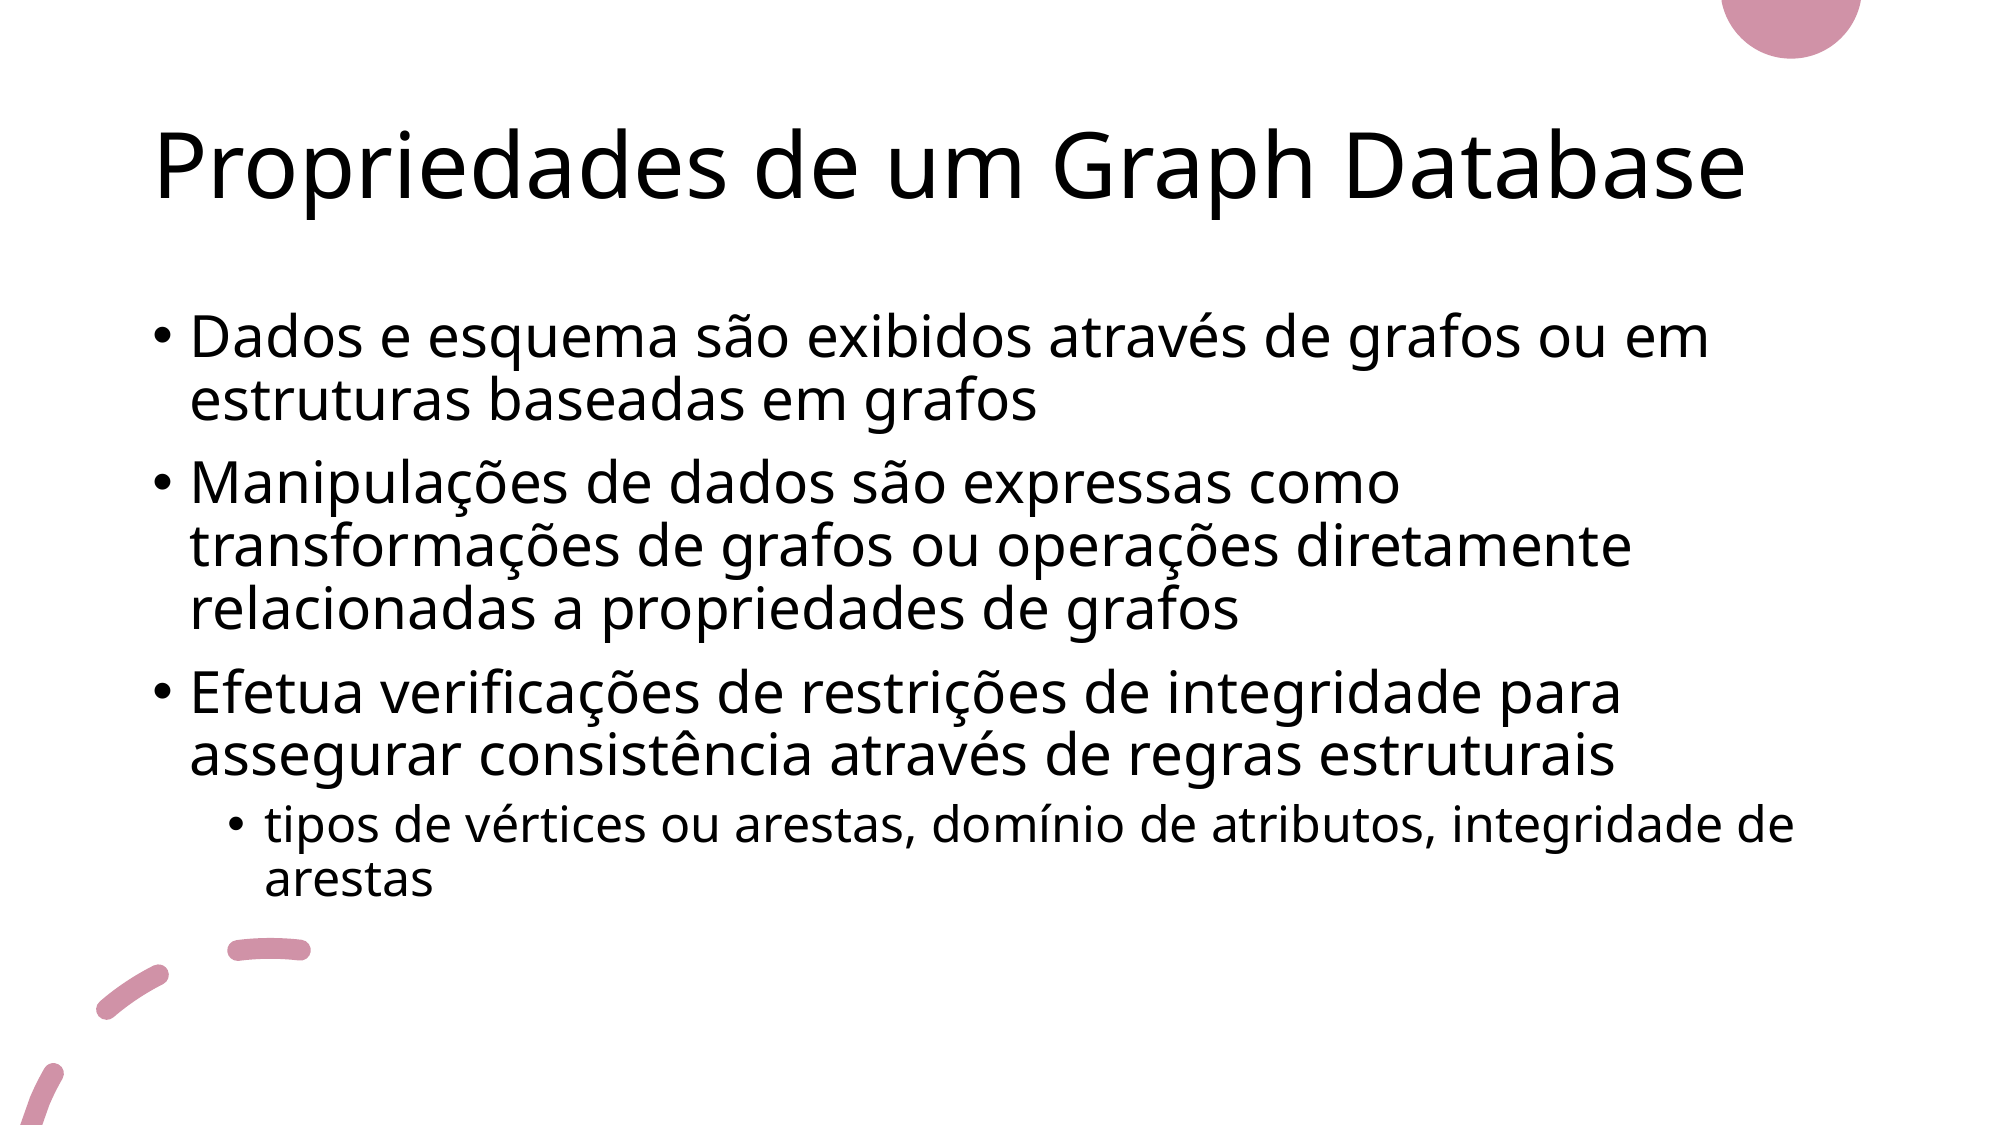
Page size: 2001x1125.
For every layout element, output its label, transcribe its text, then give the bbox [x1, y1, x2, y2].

title Propriedades de um Graph Database [137, 59, 1863, 278]
list Dados e esquema são exibidos através de grafos ou em estruturas baseadas em grafos Manipulações de dados são expressas como transformações de grafos ou operações diretamente relacionadas a propriedades de grafos Efetua verificações de restrições de integridade para assegurar consistência através de regras estruturais tipos de vértices ou arestas, domínio de atributos, integridade de arestas [137, 299, 1863, 933]
